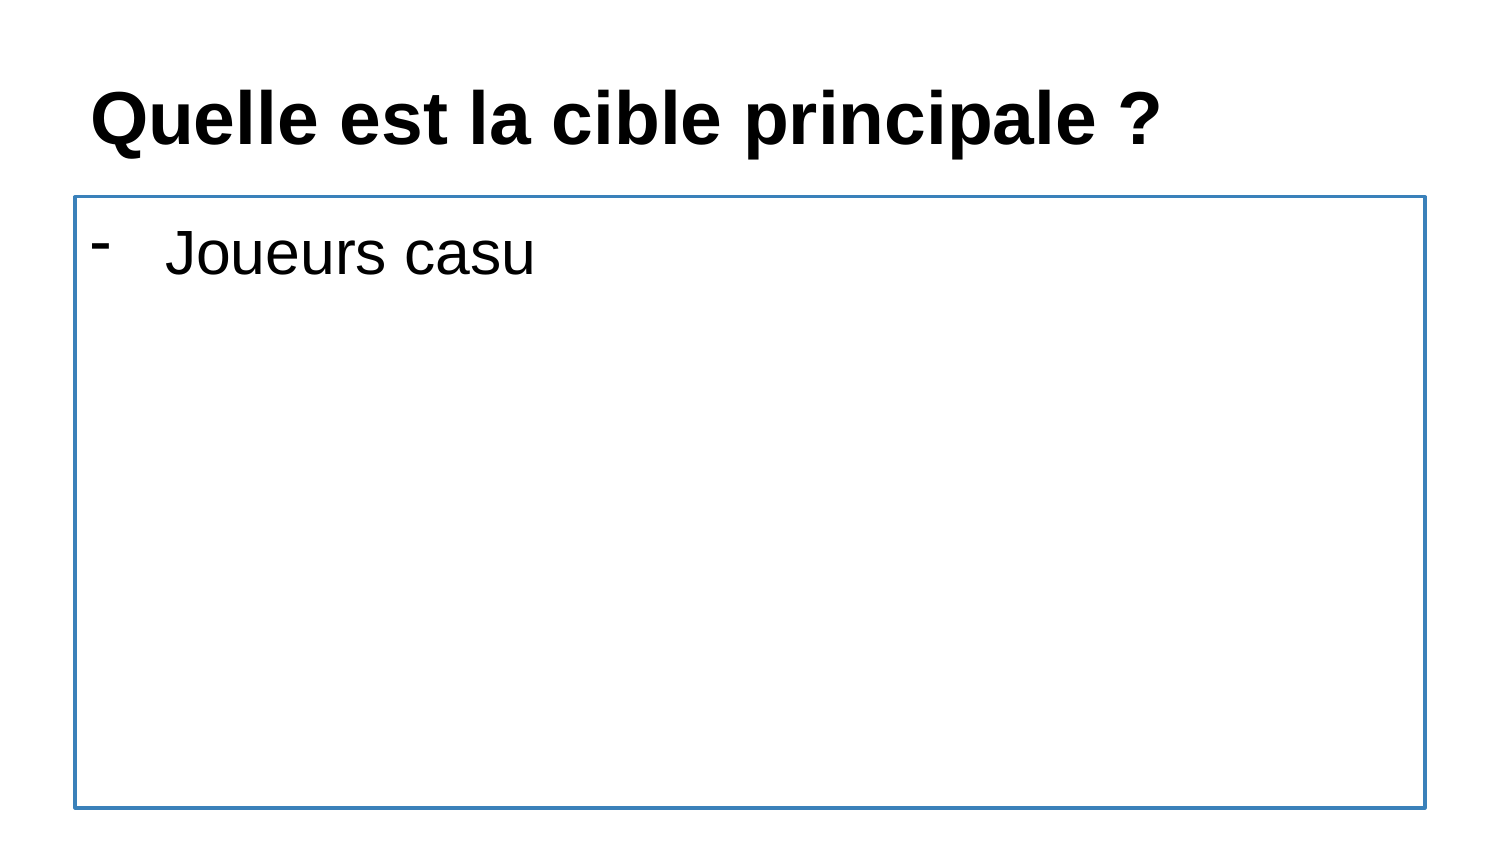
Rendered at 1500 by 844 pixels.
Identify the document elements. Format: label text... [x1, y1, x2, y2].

title Quelle est la cible principale ? [75, 33, 1425, 175]
list Joueurs casu [75, 196, 1425, 808]
